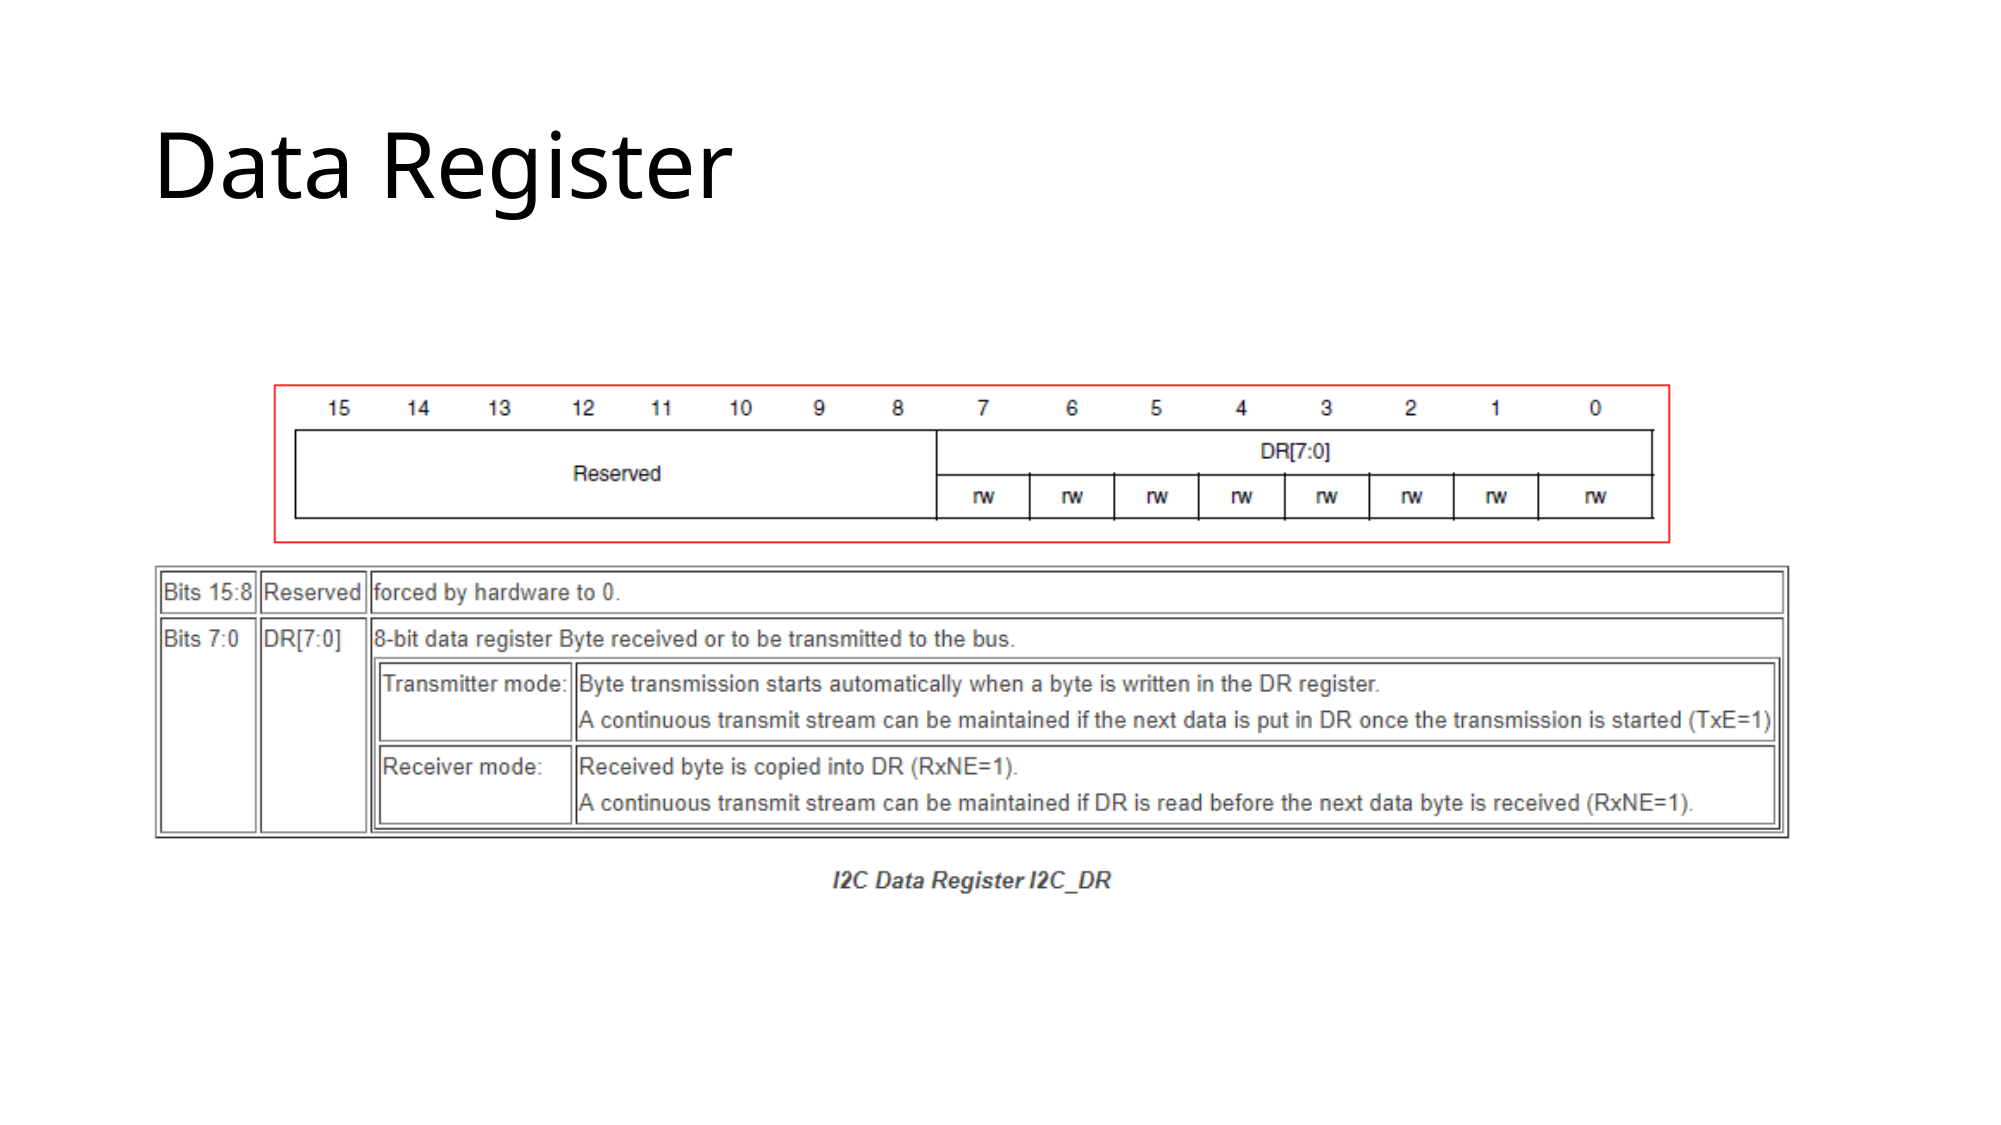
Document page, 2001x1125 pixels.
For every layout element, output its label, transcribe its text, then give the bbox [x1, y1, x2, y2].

title Data Register [137, 59, 1863, 278]
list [83, 364, 1917, 906]
